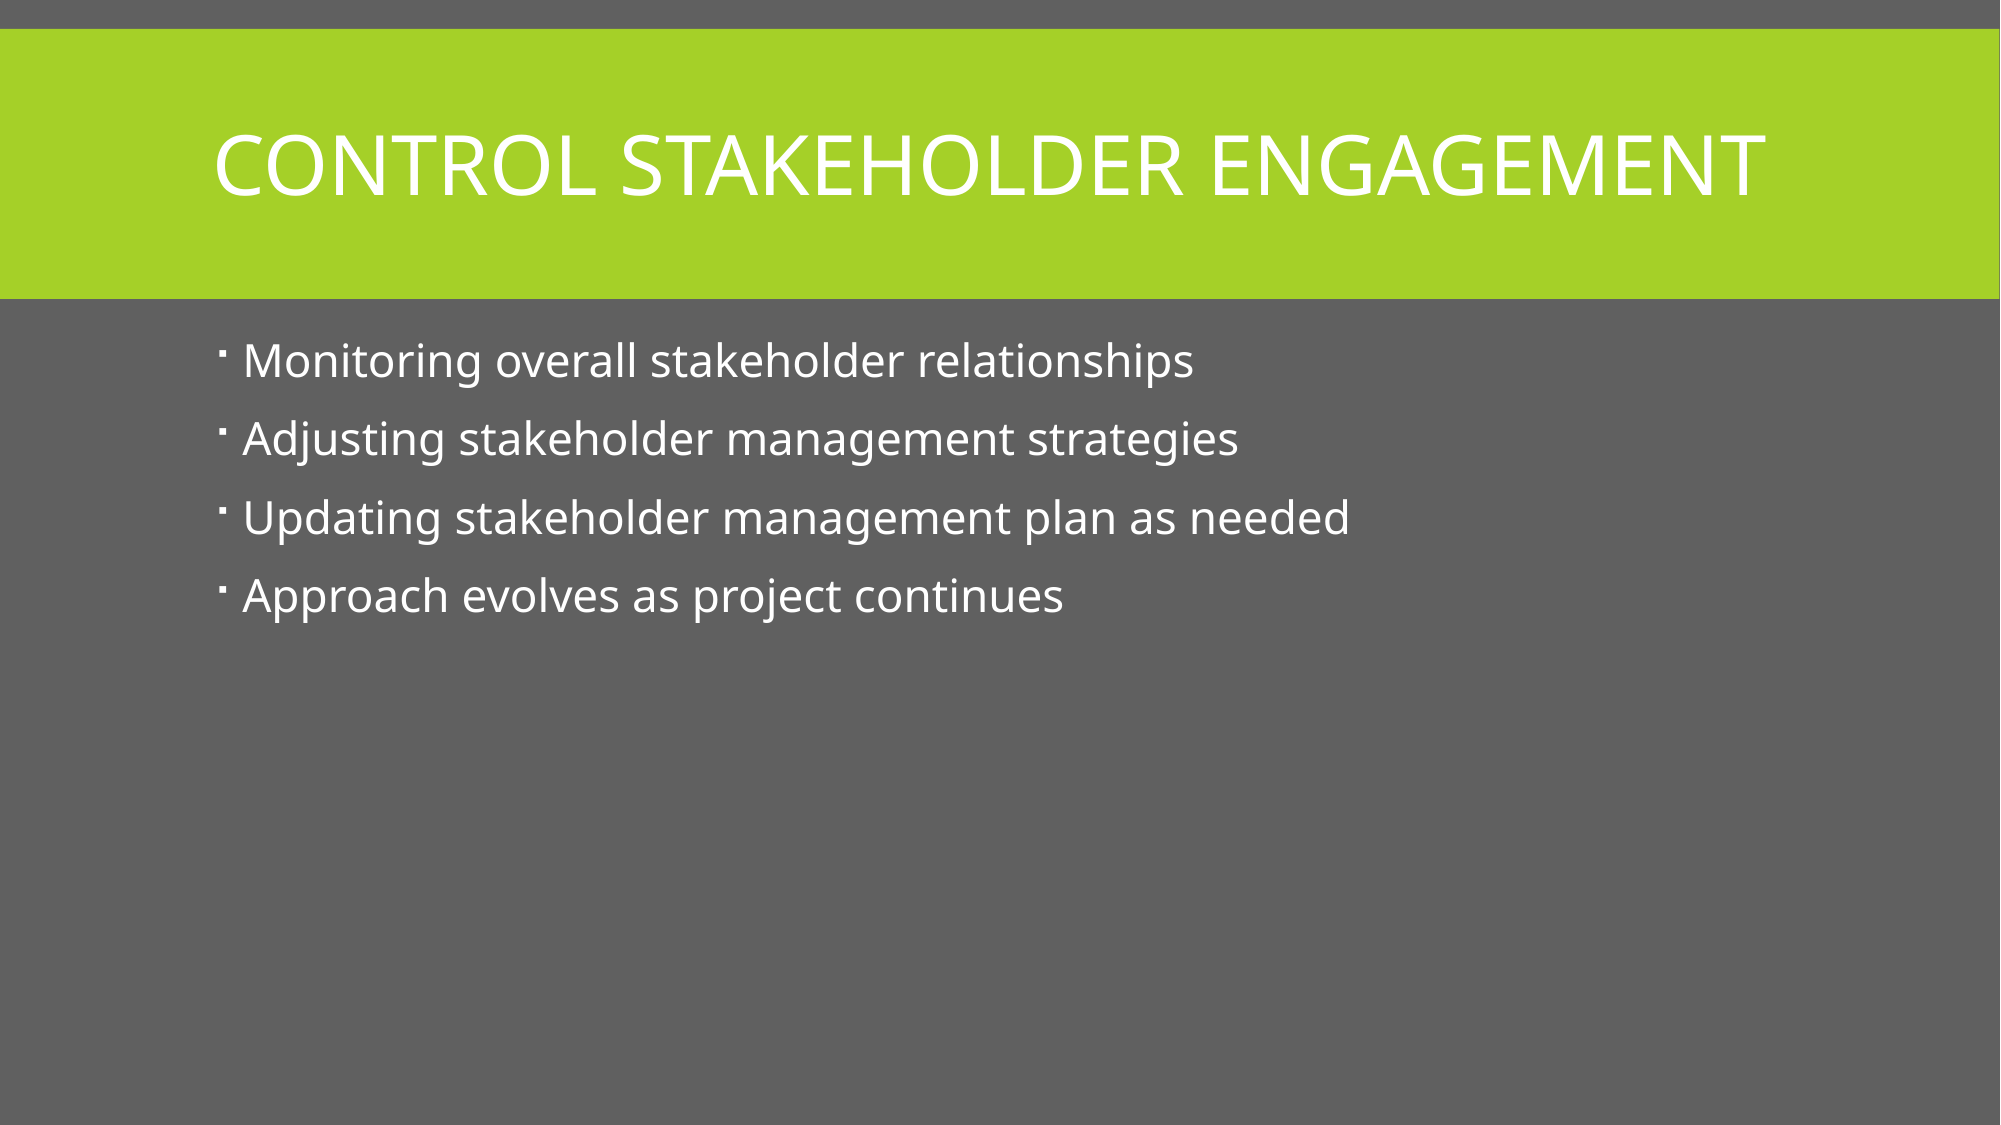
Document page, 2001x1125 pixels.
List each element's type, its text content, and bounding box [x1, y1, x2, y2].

title Control Stakeholder Engagement [197, 46, 1803, 295]
list Monitoring overall stakeholder relationships Adjusting stakeholder management strategies Updating stakeholder management plan as needed Approach evolves as project continues [197, 329, 1803, 1020]
